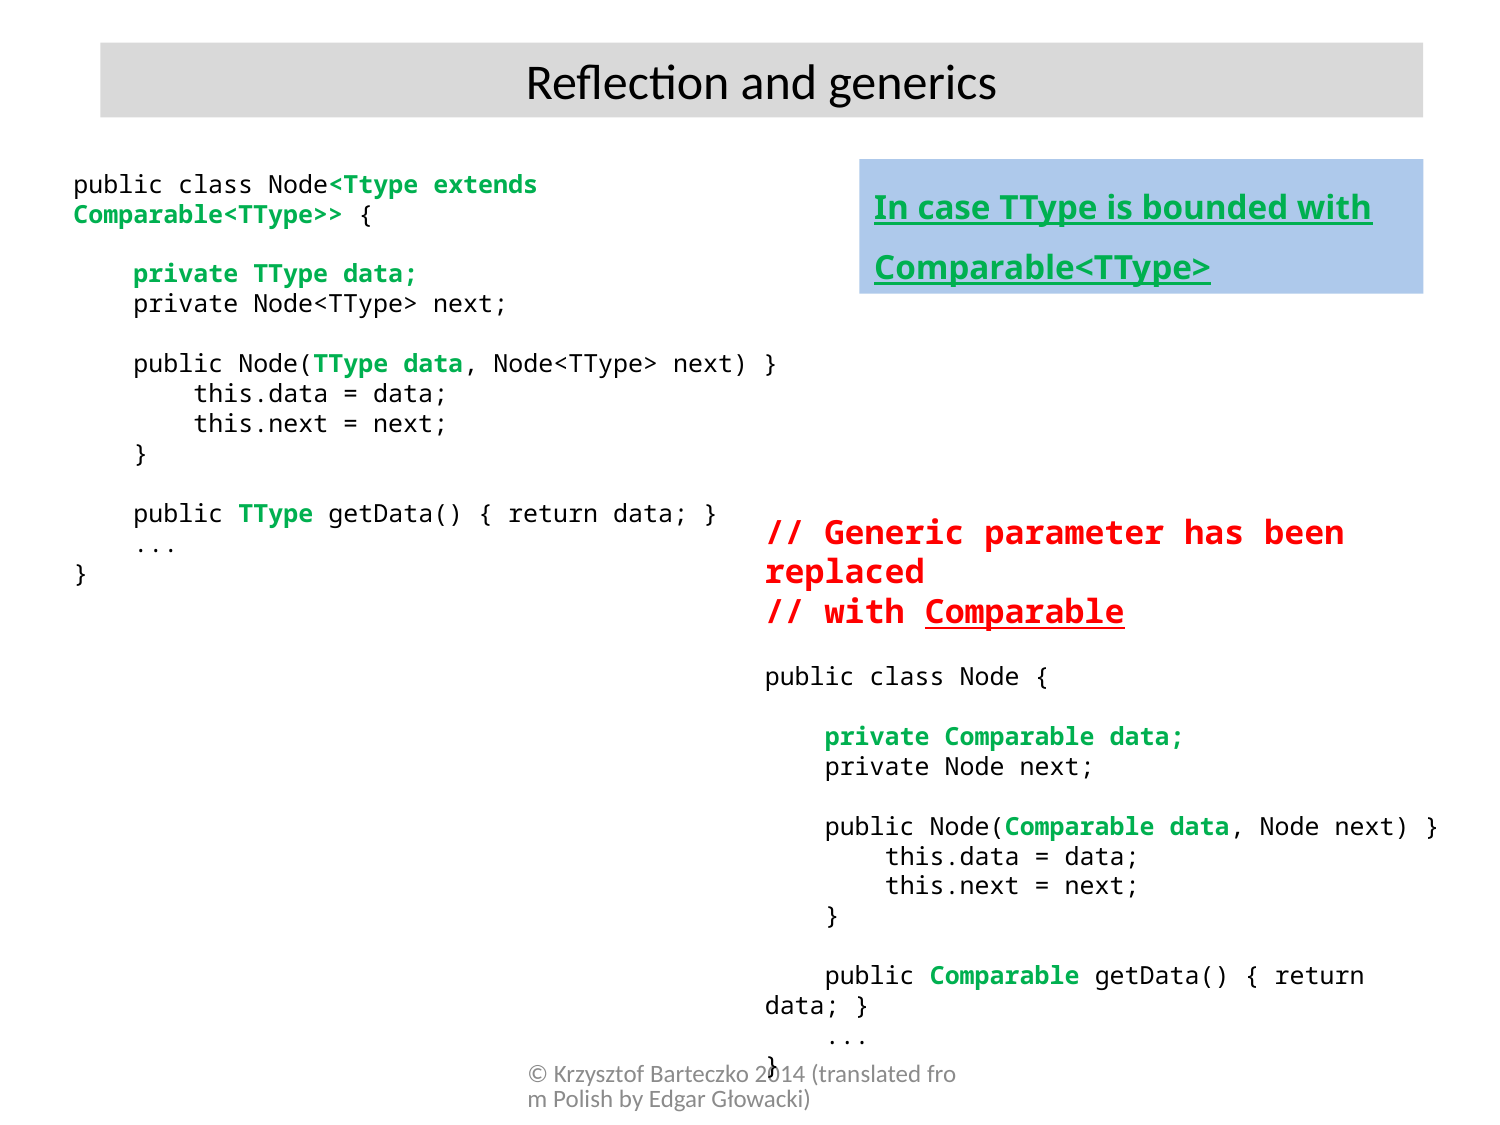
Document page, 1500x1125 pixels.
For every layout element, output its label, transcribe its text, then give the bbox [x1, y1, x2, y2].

text_box public class Node<Ttype extends Comparable<TType>> { private TType data; private Node<TType> next; public Node(TType data, Node<TType> next) } this.data = data; this.next = next; } public TType getData() { return data; } ... } [58, 160, 833, 595]
text_box In case TType is bounded with Comparable<TType> [859, 159, 1424, 294]
footer © Krzysztof Barteczko 2014 (translated from Polish by Edgar Głowacki) [512, 1042, 988, 1103]
text_box Reflection and generics [100, 42, 1424, 118]
text_box // Generic parameter has been replaced // with Comparable public class Node { private Comparable data; private Node next; public Node(Comparable data, Node next) } this.data = data; this.next = next; } public Comparable getData() { return data; } ... } [750, 503, 1495, 1088]
